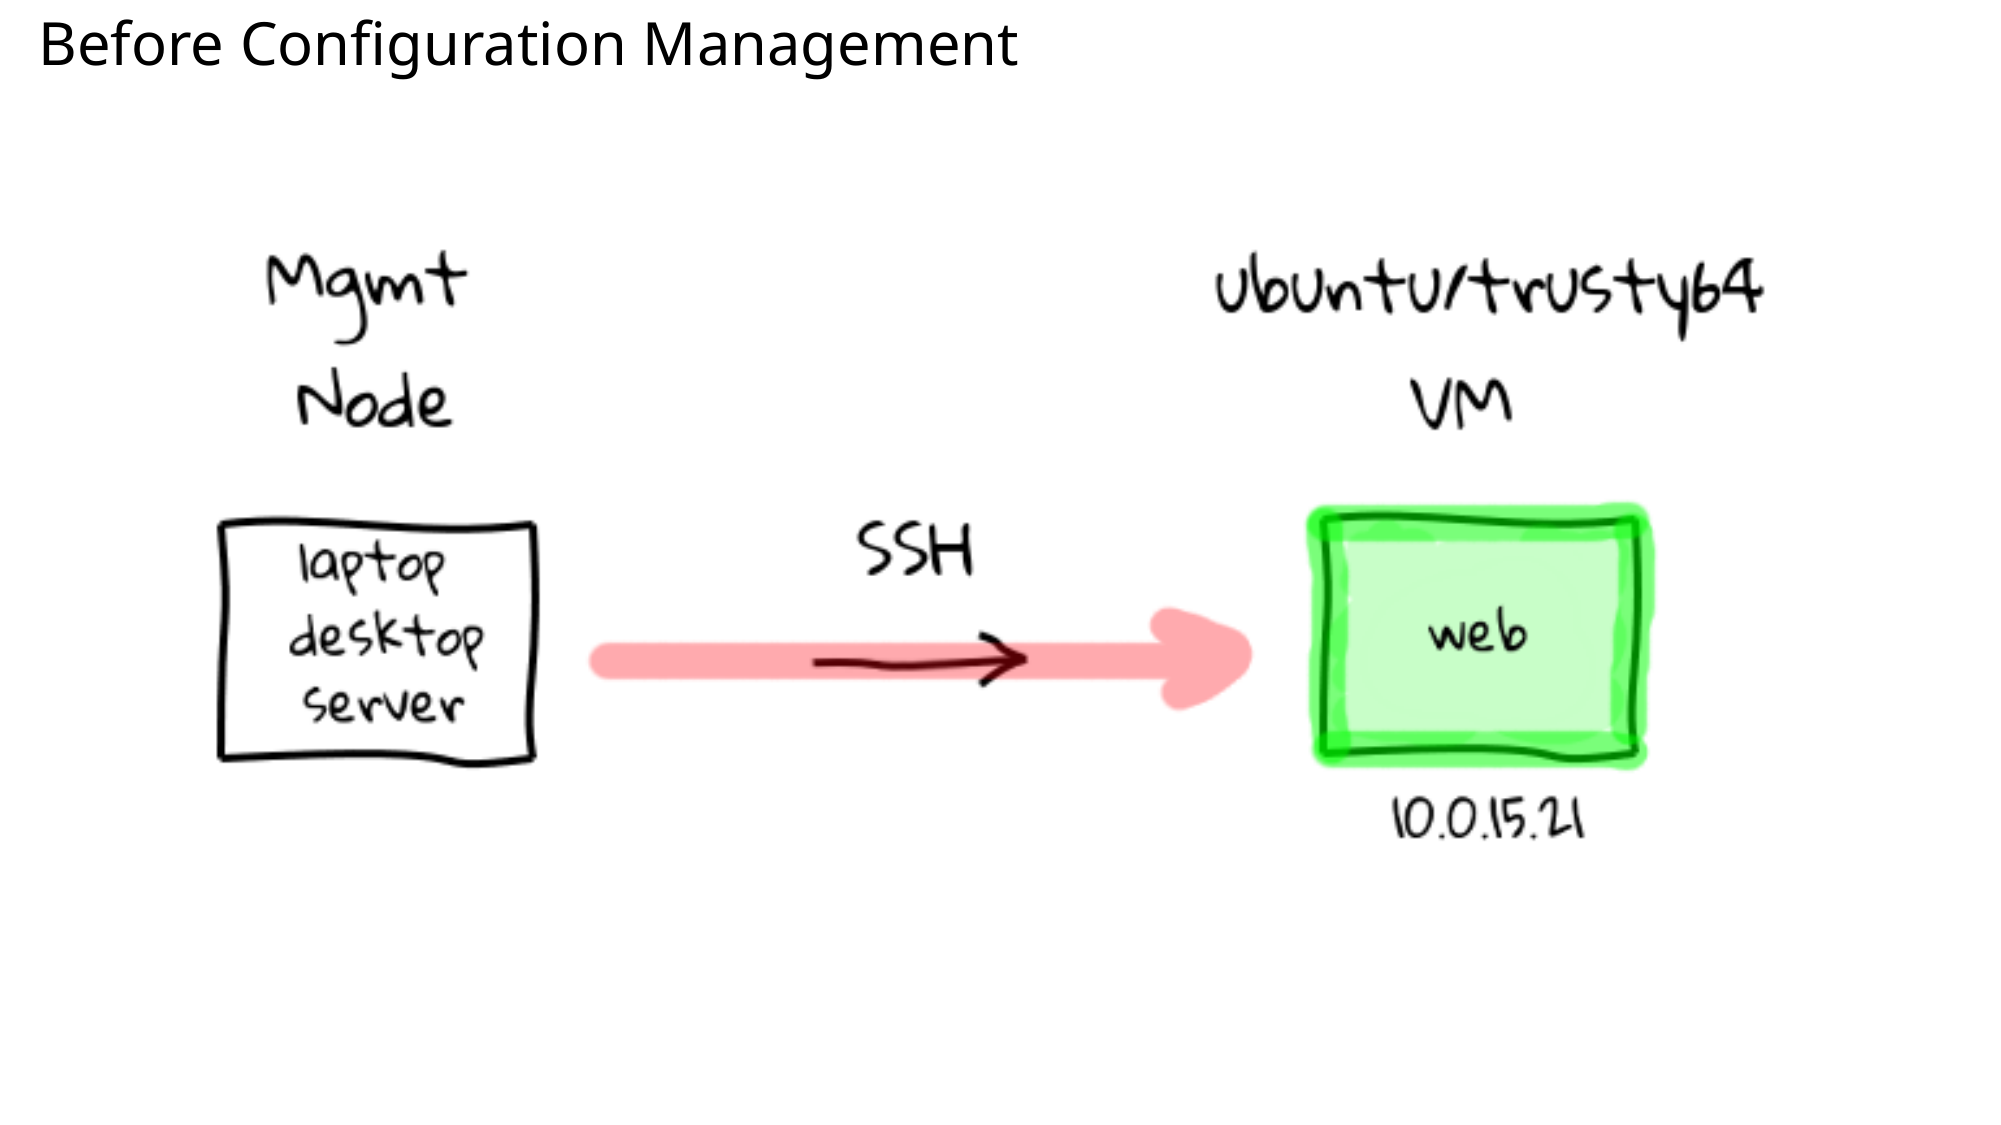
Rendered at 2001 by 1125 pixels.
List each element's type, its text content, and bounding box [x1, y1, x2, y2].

picture [180, 235, 1826, 863]
title Before Configuration Management [23, 6, 1977, 86]
